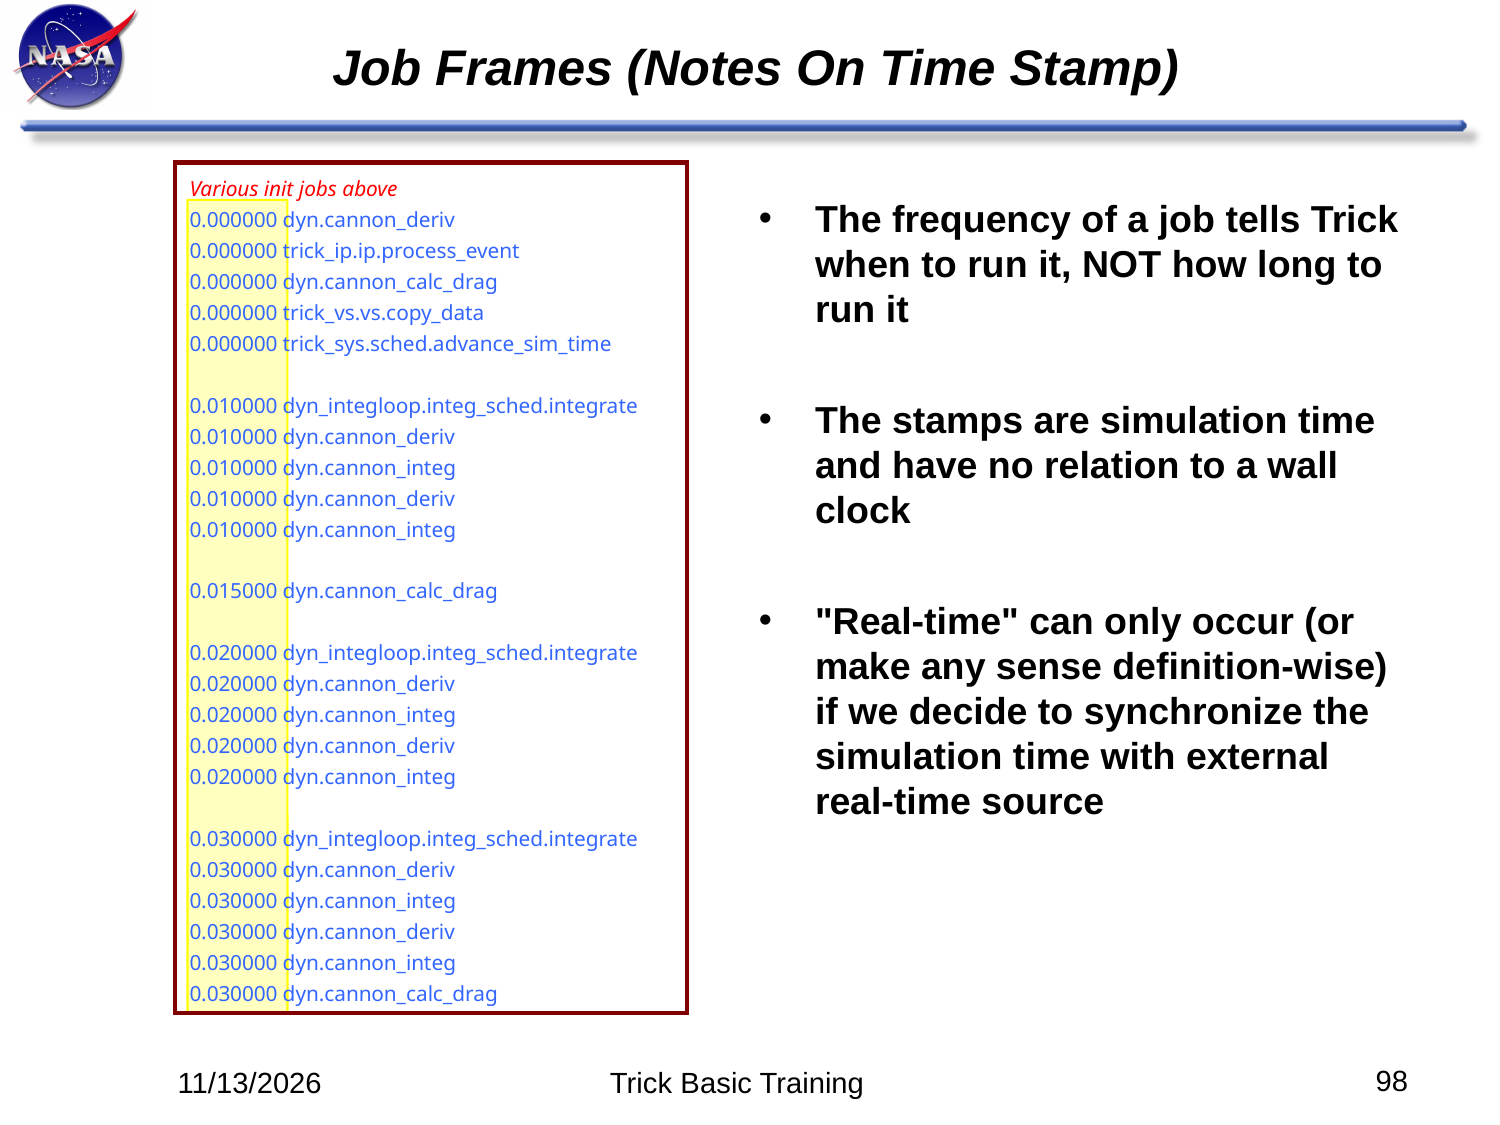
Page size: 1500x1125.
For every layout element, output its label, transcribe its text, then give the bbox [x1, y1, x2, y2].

title Job Frames (Notes On Time Stamp) [149, 20, 1363, 97]
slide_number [74, 1056, 425, 1107]
footer Trick Basic Training [499, 1056, 975, 1116]
text_box Various init jobs above 0.000000 dyn.cannon_deriv 0.000000 trick_ip.ip.process_event 0.000000 dyn.cannon_calc_drag 0.000000 trick_vs.vs.copy_data 0.000000 trick_sys.sched.advance_sim_time 0.010000 dyn_integloop.integ_sched.integrate 0.010000 dyn.cannon_deriv 0.010000 dyn.cannon_integ 0.010000 dyn.cannon_deriv 0.010000 dyn.cannon_integ 0.015000 dyn.cannon_calc_drag 0.020000 dyn_integloop.integ_sched.integrate 0.020000 dyn.cannon_deriv 0.020000 dyn.cannon_integ 0.020000 dyn.cannon_deriv 0.020000 dyn.cannon_integ 0.030000 dyn_integloop.integ_sched.integrate 0.030000 dyn.cannon_deriv 0.030000 dyn.cannon_integ 0.030000 dyn.cannon_deriv 0.030000 dyn.cannon_integ 0.030000 dyn.cannon_calc_drag [174, 162, 688, 1013]
slide_number 98 [1072, 1054, 1424, 1115]
picture [0, 0, 147, 110]
picture [16, 114, 1484, 154]
text_box The frequency of a job tells Trick when to run it, NOT how long to run it The stamps are simulation time and have no relation to a wall clock "Real-time" can only occur (or make any sense definition-wise) if we decide to synchronize the simulation time with external real-time source [744, 187, 1425, 1006]
